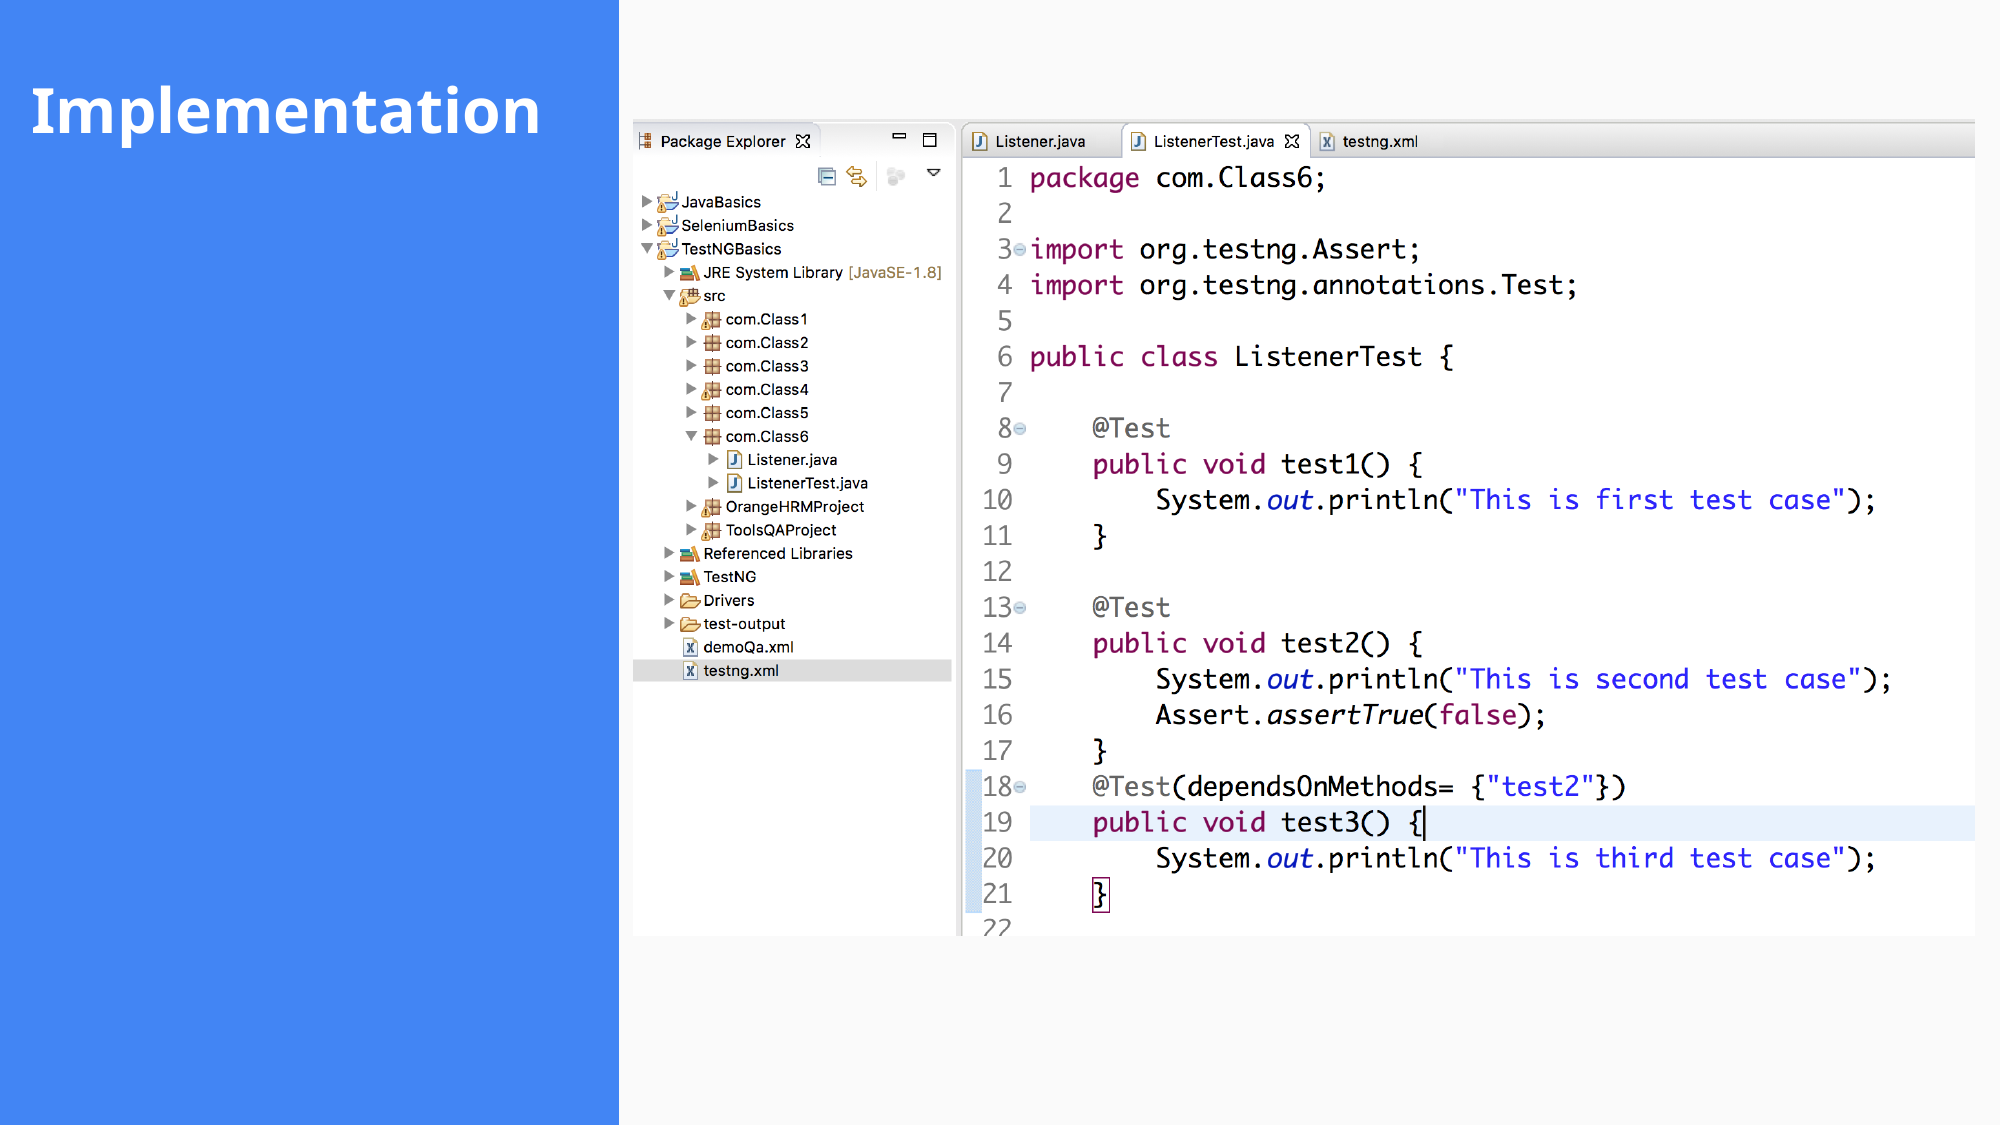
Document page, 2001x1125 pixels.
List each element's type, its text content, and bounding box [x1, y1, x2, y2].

picture [633, 118, 1976, 936]
title Implementation [16, 40, 604, 162]
